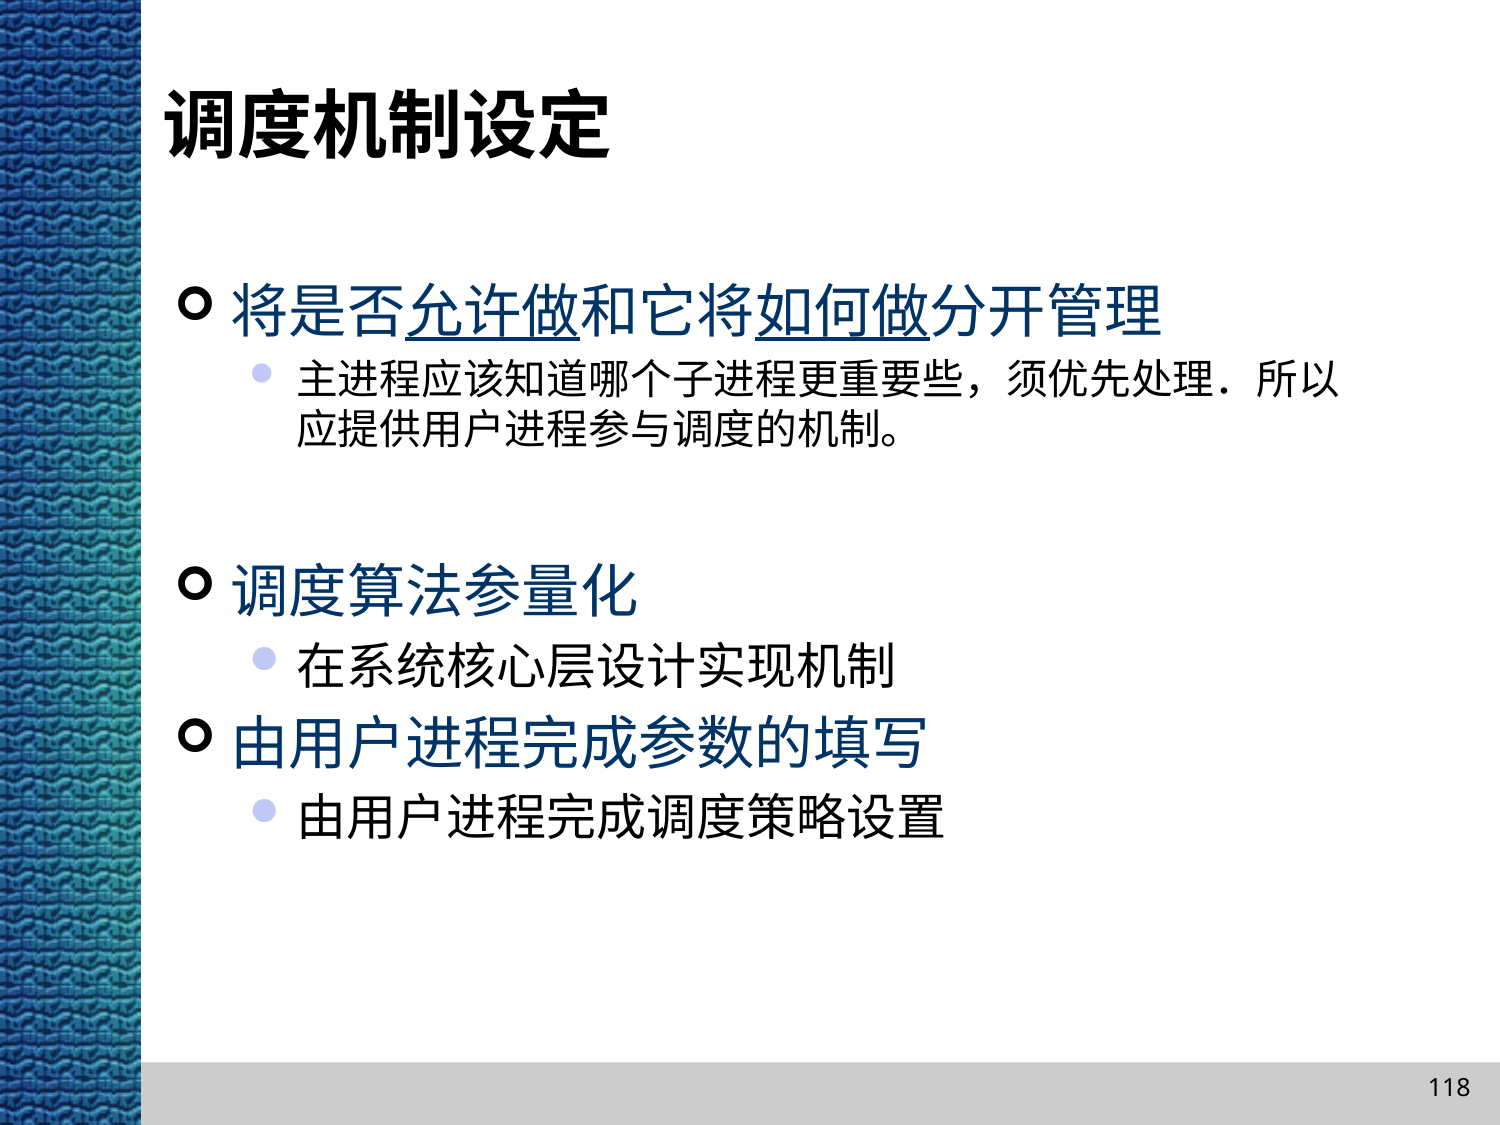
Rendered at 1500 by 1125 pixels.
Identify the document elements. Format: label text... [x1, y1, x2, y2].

picture [0, 0, 141, 1125]
text_box 118 [1404, 1064, 1486, 1125]
title 调度机制设定 [147, 31, 1374, 215]
list 将是否允许做和它将如何做分开管理 主进程应该知道哪个子进程更重要些，须优先处理．所以应提供用户进程参与调度的机制。 调度算法参量化 在系统核心层设计实现机制 由用户进程完成参数的填写 由用户进程完成调度策略设置 [159, 267, 1394, 1069]
